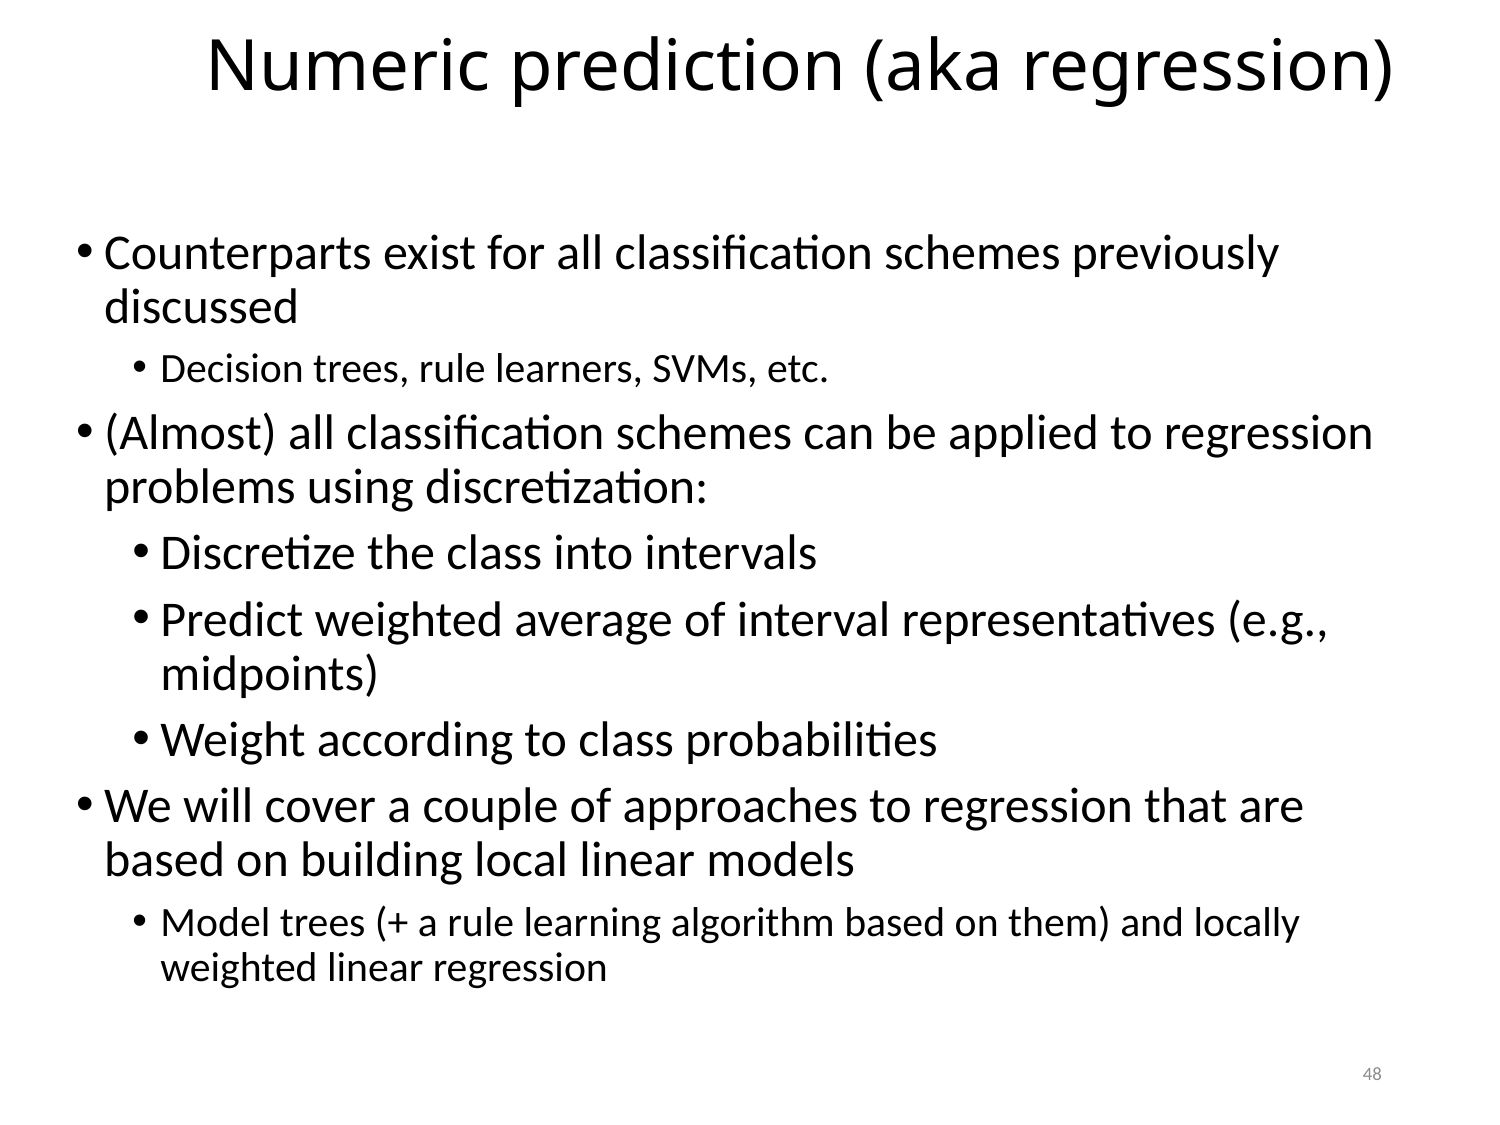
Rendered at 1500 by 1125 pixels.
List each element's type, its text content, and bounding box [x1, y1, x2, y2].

title Numeric prediction (aka regression) [191, 0, 1429, 148]
slide_number 48 [1059, 1042, 1397, 1103]
list Counterparts exist for all classification schemes previously discussed Decision trees, rule learners, SVMs, etc. (Almost) all classification schemes can be applied to regression problems using discretization: Discretize the class into intervals Predict weighted average of interval representatives (e.g., midpoints) Weight according to class probabilities We will cover a couple of approaches to regression that are based on building local linear models Model trees (+ a rule learning algorithm based on them) and locally weighted linear regression [61, 218, 1449, 998]
